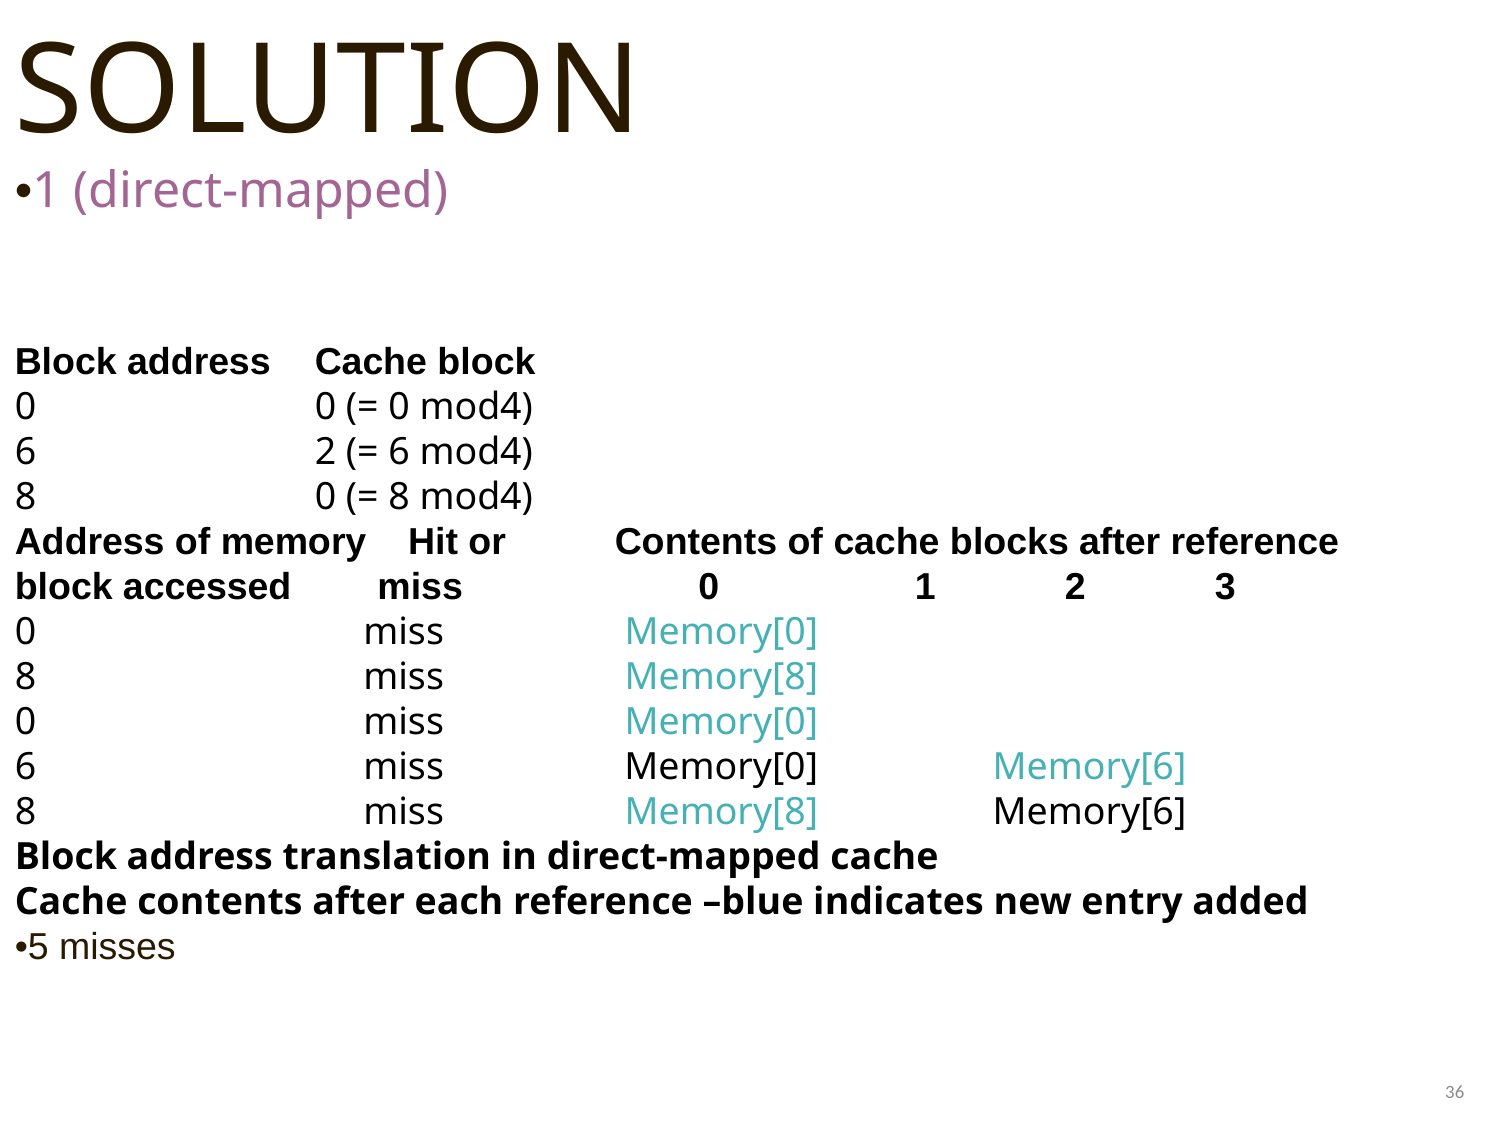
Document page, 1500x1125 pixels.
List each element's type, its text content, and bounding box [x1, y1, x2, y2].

text_box SOLUTION •1 (direct-mapped) Block address Cache block 0 0 (= 0 mod4) 6 2 (= 6 mod4) 8 0 (= 8 mod4) Address of memory Hit or Contents of cache blocks after reference block accessed miss 0 1 2 3 0 miss Memory[0] 8 miss Memory[8] 0 miss Memory[0] 6 miss Memory[0] Memory[6] 8 miss Memory[8] Memory[6] Block address translation in direct-mapped cache Cache contents after each reference –blue indicates new entry added •5 misses [0, 0, 1488, 975]
